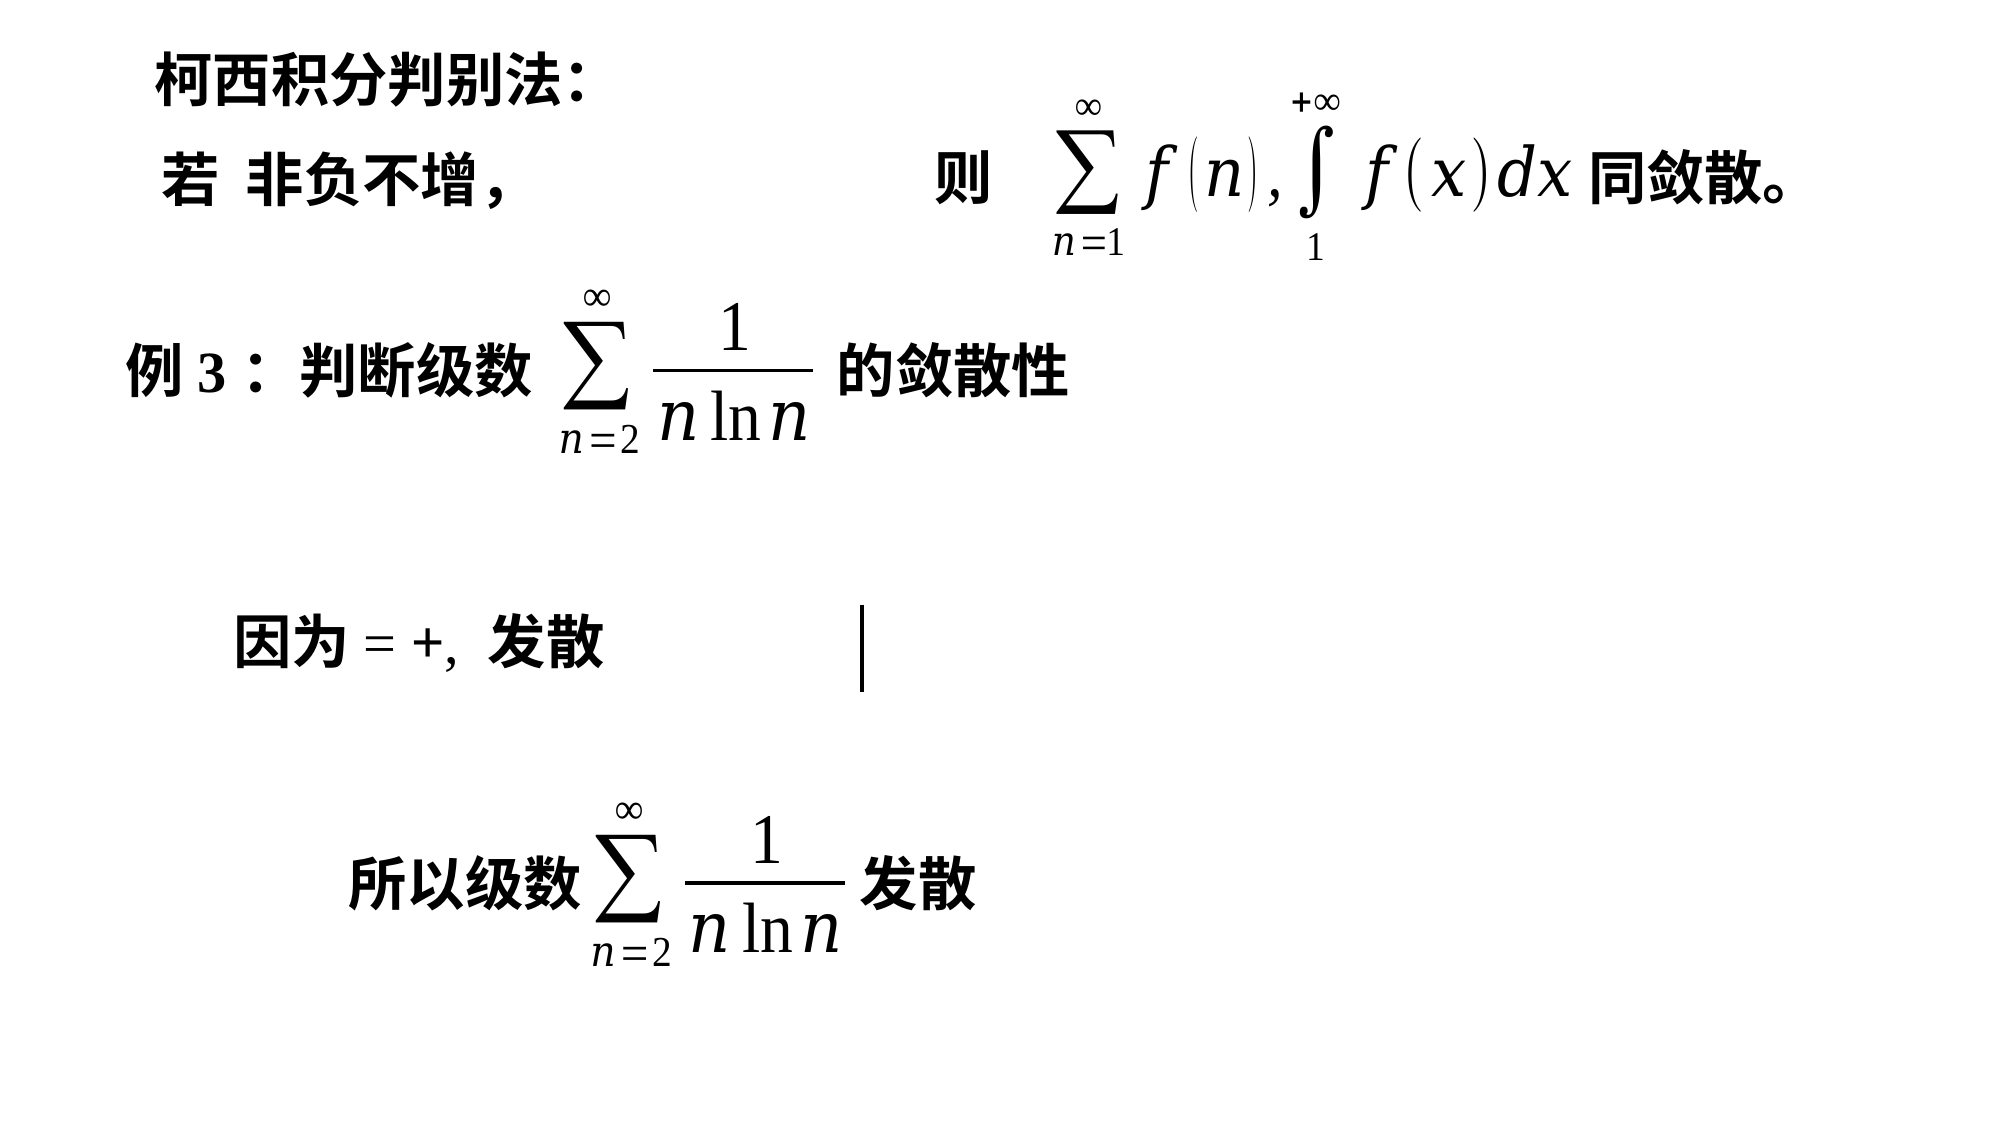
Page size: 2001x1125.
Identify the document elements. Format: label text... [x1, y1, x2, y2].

text_box 例3：判断级数 的敛散性 [574, 333, 1251, 404]
text_box 则 同敛散。 [934, 141, 1086, 212]
text_box 柯西积分判别法： [139, 35, 653, 121]
text_box 则 同敛散。 [1316, 141, 1419, 212]
text_box 所以级数 发散 [606, 846, 1126, 917]
text_box 例3：判断级数 的敛散性 [125, 333, 595, 404]
text_box 所以级数 发散 [348, 846, 627, 917]
text_box 则 同敛散。 [1412, 141, 1927, 212]
text_box 则 同敛散。 [1066, 141, 1314, 212]
